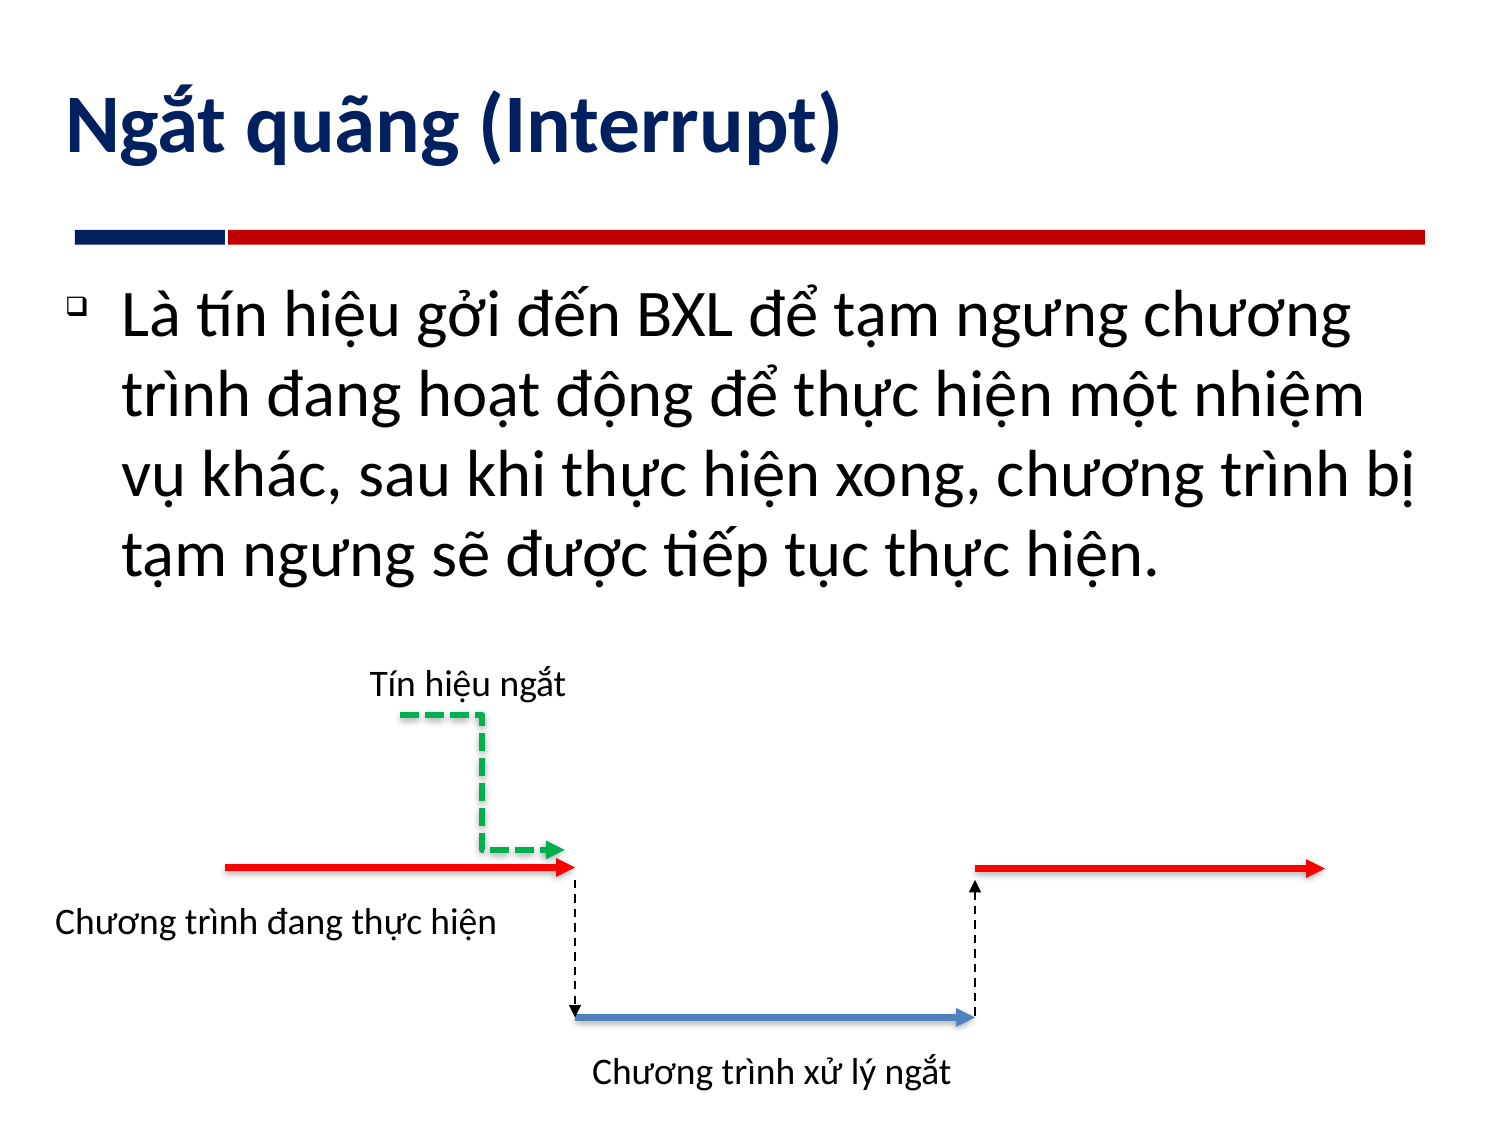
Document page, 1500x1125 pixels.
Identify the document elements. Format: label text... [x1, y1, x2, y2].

text_box Chương trình xử lý ngắt [577, 1039, 967, 1100]
text_box Tín hiệu ngắt [354, 651, 582, 712]
list Là tín hiệu gởi đến BXL để tạm ngưng chương trình đang hoạt động để thực hiện một nhiệm vụ khác, sau khi thực hiện xong, chương trình bị tạm ngưng sẽ được tiếp tục thực hiện. [50, 262, 1450, 1103]
text_box Chương trình đang thực hiện [40, 889, 513, 950]
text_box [399, 714, 565, 851]
title Ngắt quãng (Interrupt) [50, 24, 1450, 213]
